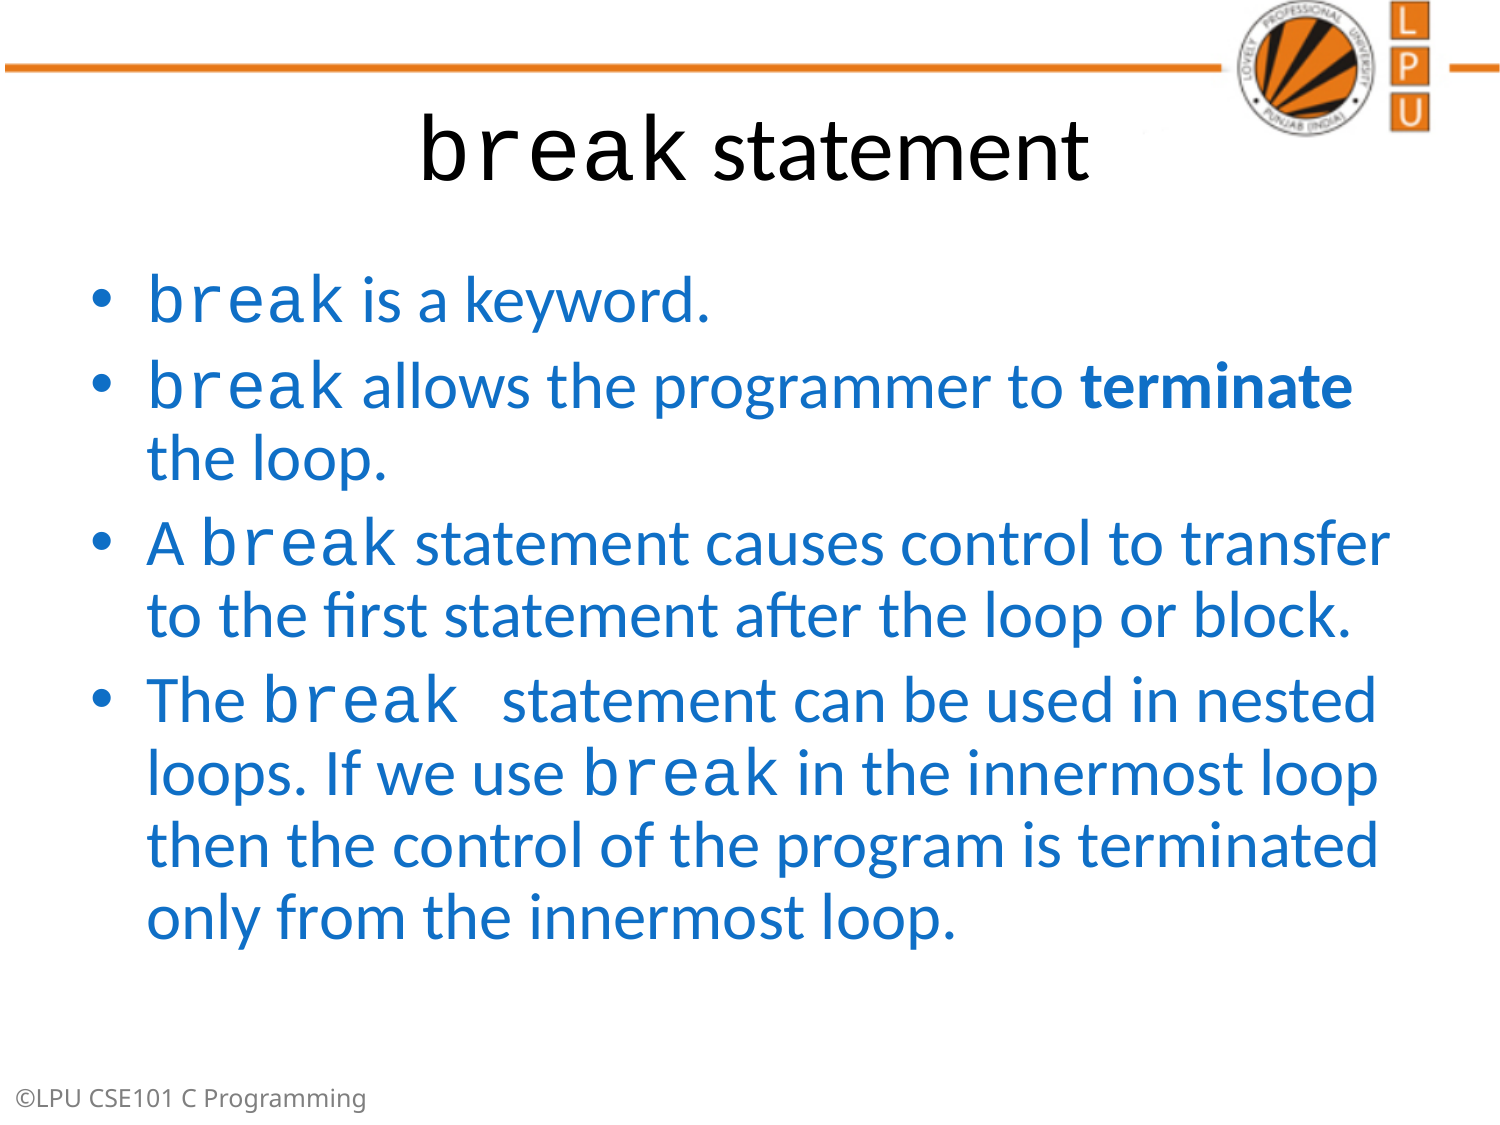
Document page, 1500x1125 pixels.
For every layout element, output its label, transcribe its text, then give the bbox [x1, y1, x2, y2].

list break is a keyword. break allows the programmer to terminate the loop. A break statement causes control to transfer to the first statement after the loop or block. The break statement can be used in nested loops. If we use break in the innermost loop then the control of the program is terminated only from the innermost loop. [75, 257, 1425, 1000]
title break statement [79, 50, 1429, 238]
picture [5, 0, 1500, 155]
